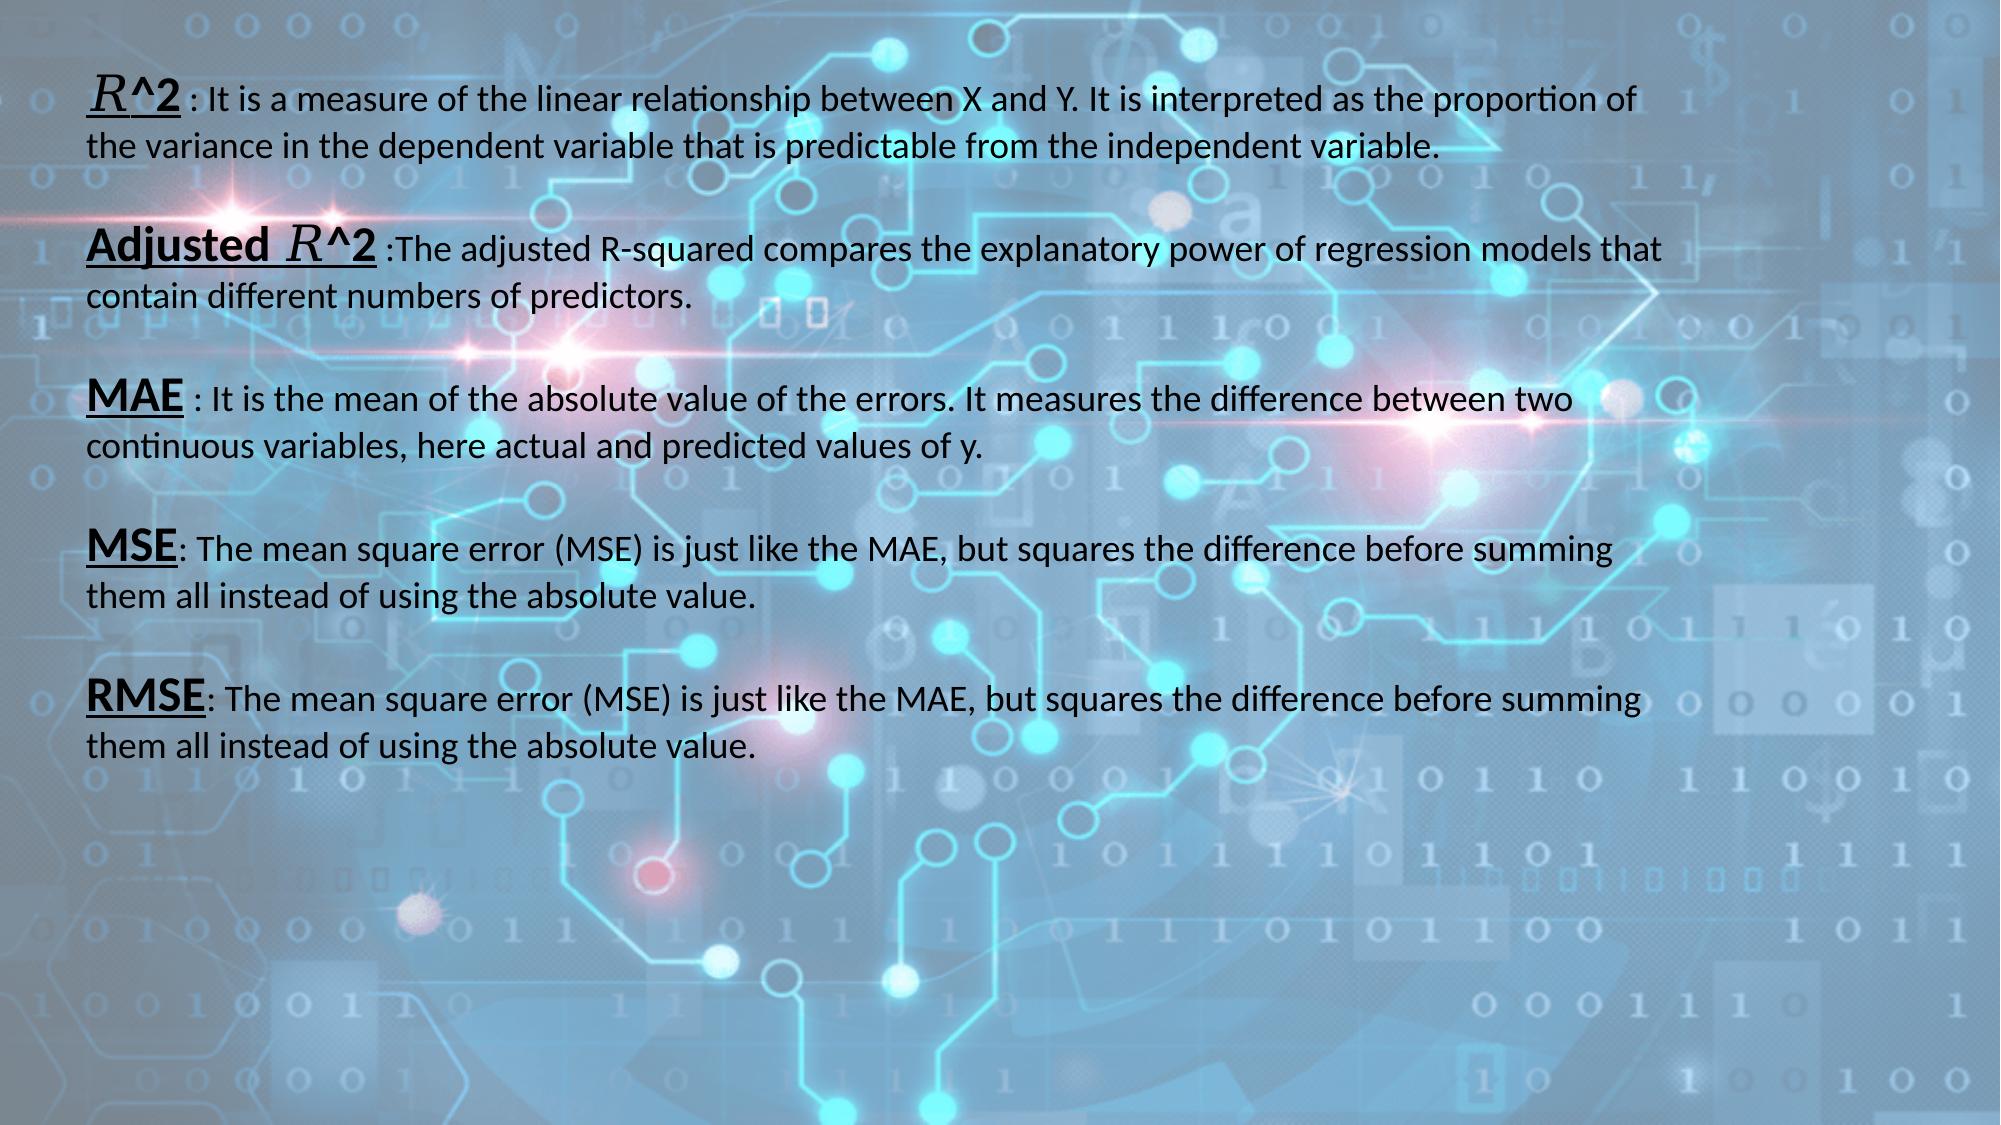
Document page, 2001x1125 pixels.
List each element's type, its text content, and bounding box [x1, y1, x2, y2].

text_box 𝑅^2 : It is a measure of the linear relationship between X and Y. It is interpreted as the proportion of the variance in the dependent variable that is predictable from the independent variable. Adjusted 𝑅^2 :The adjusted R-squared compares the explanatory power of regression models that contain different numbers of predictors. MAE : It is the mean of the absolute value of the errors. It measures the difference between two continuous variables, here actual and predicted values of y. MSE: The mean square error (MSE) is just like the MAE, but squares the difference before summing them all instead of using the absolute value. RMSE: The mean square error (MSE) is just like the MAE, but squares the difference before summing them all instead of using the absolute value. [71, 53, 1707, 864]
